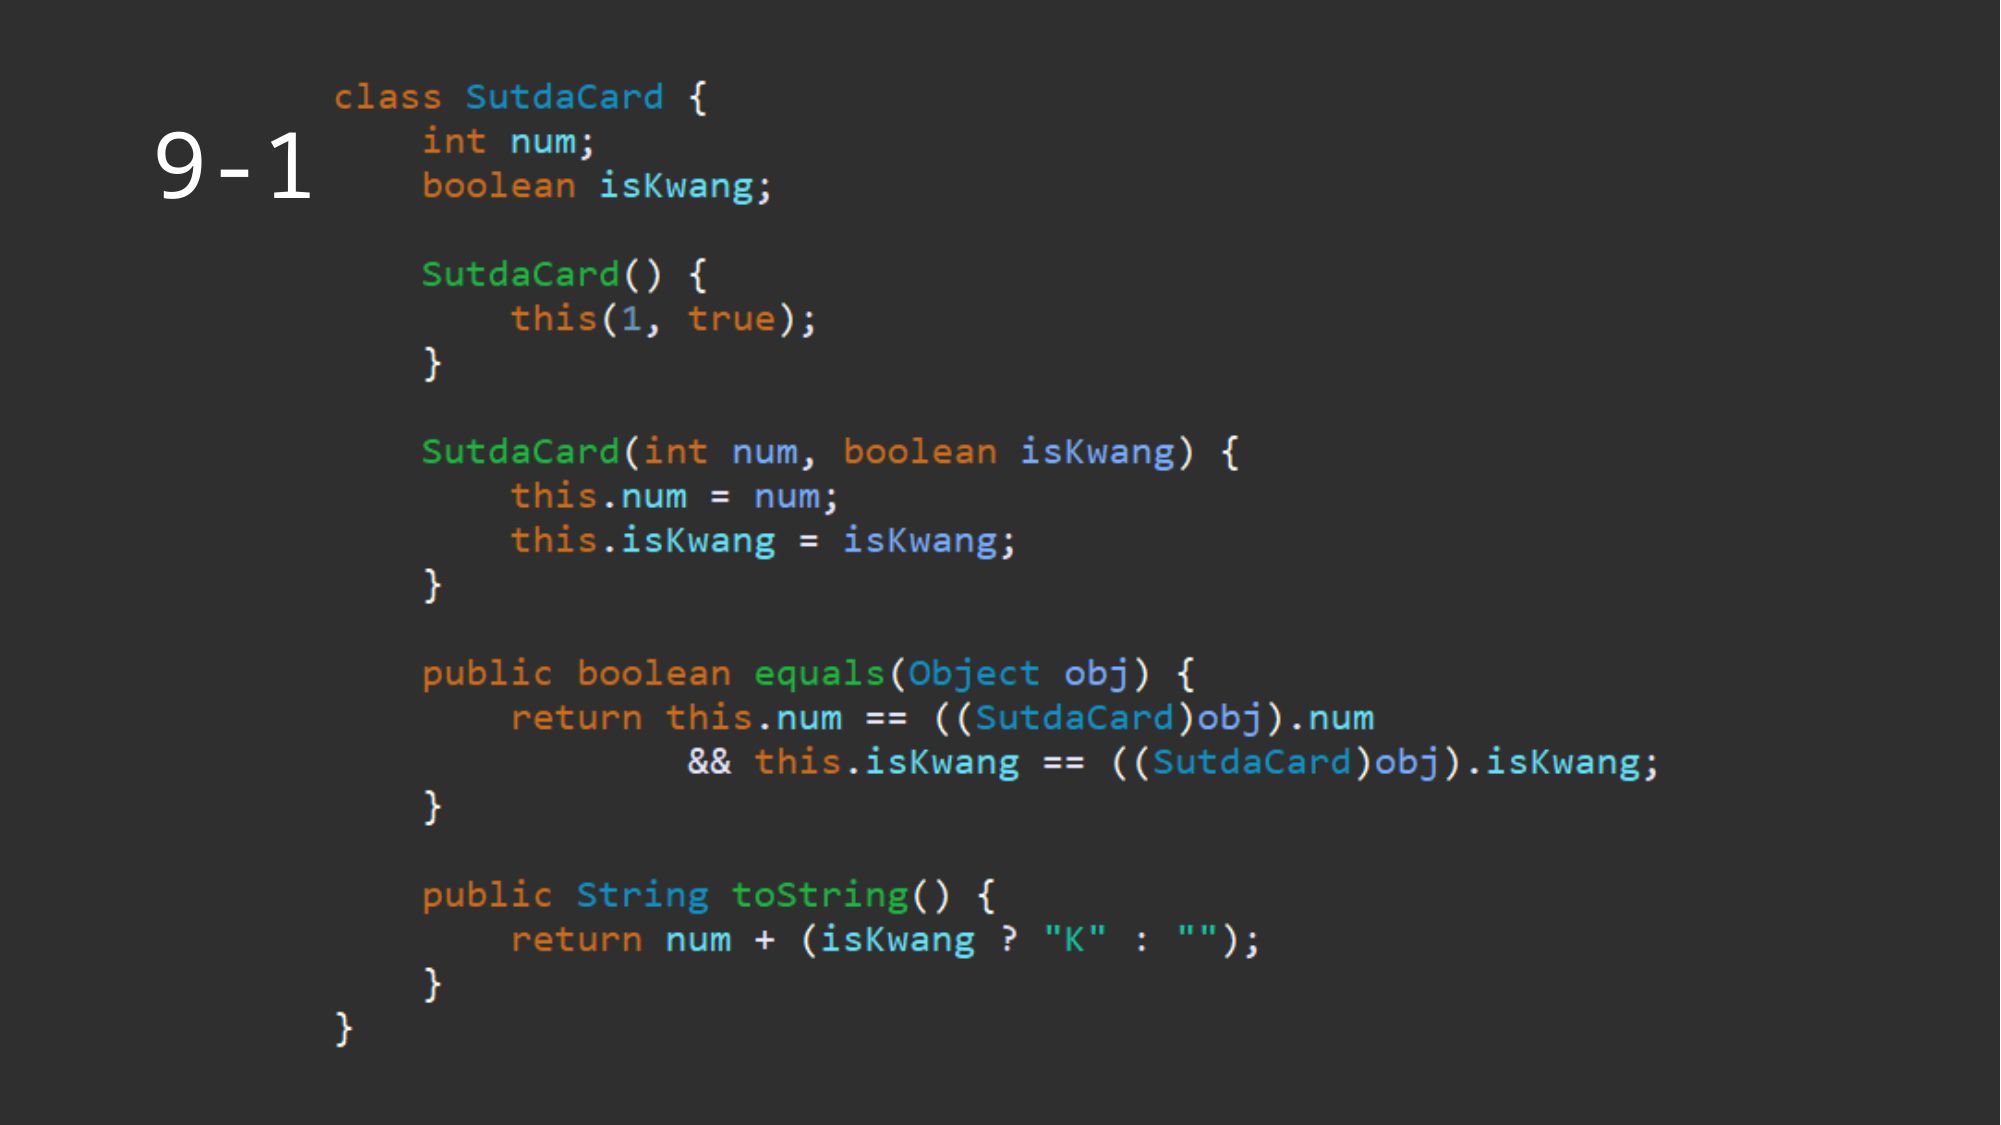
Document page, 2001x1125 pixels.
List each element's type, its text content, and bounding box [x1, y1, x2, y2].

picture [333, 72, 1667, 1053]
title 9-1 [137, 59, 1863, 278]
